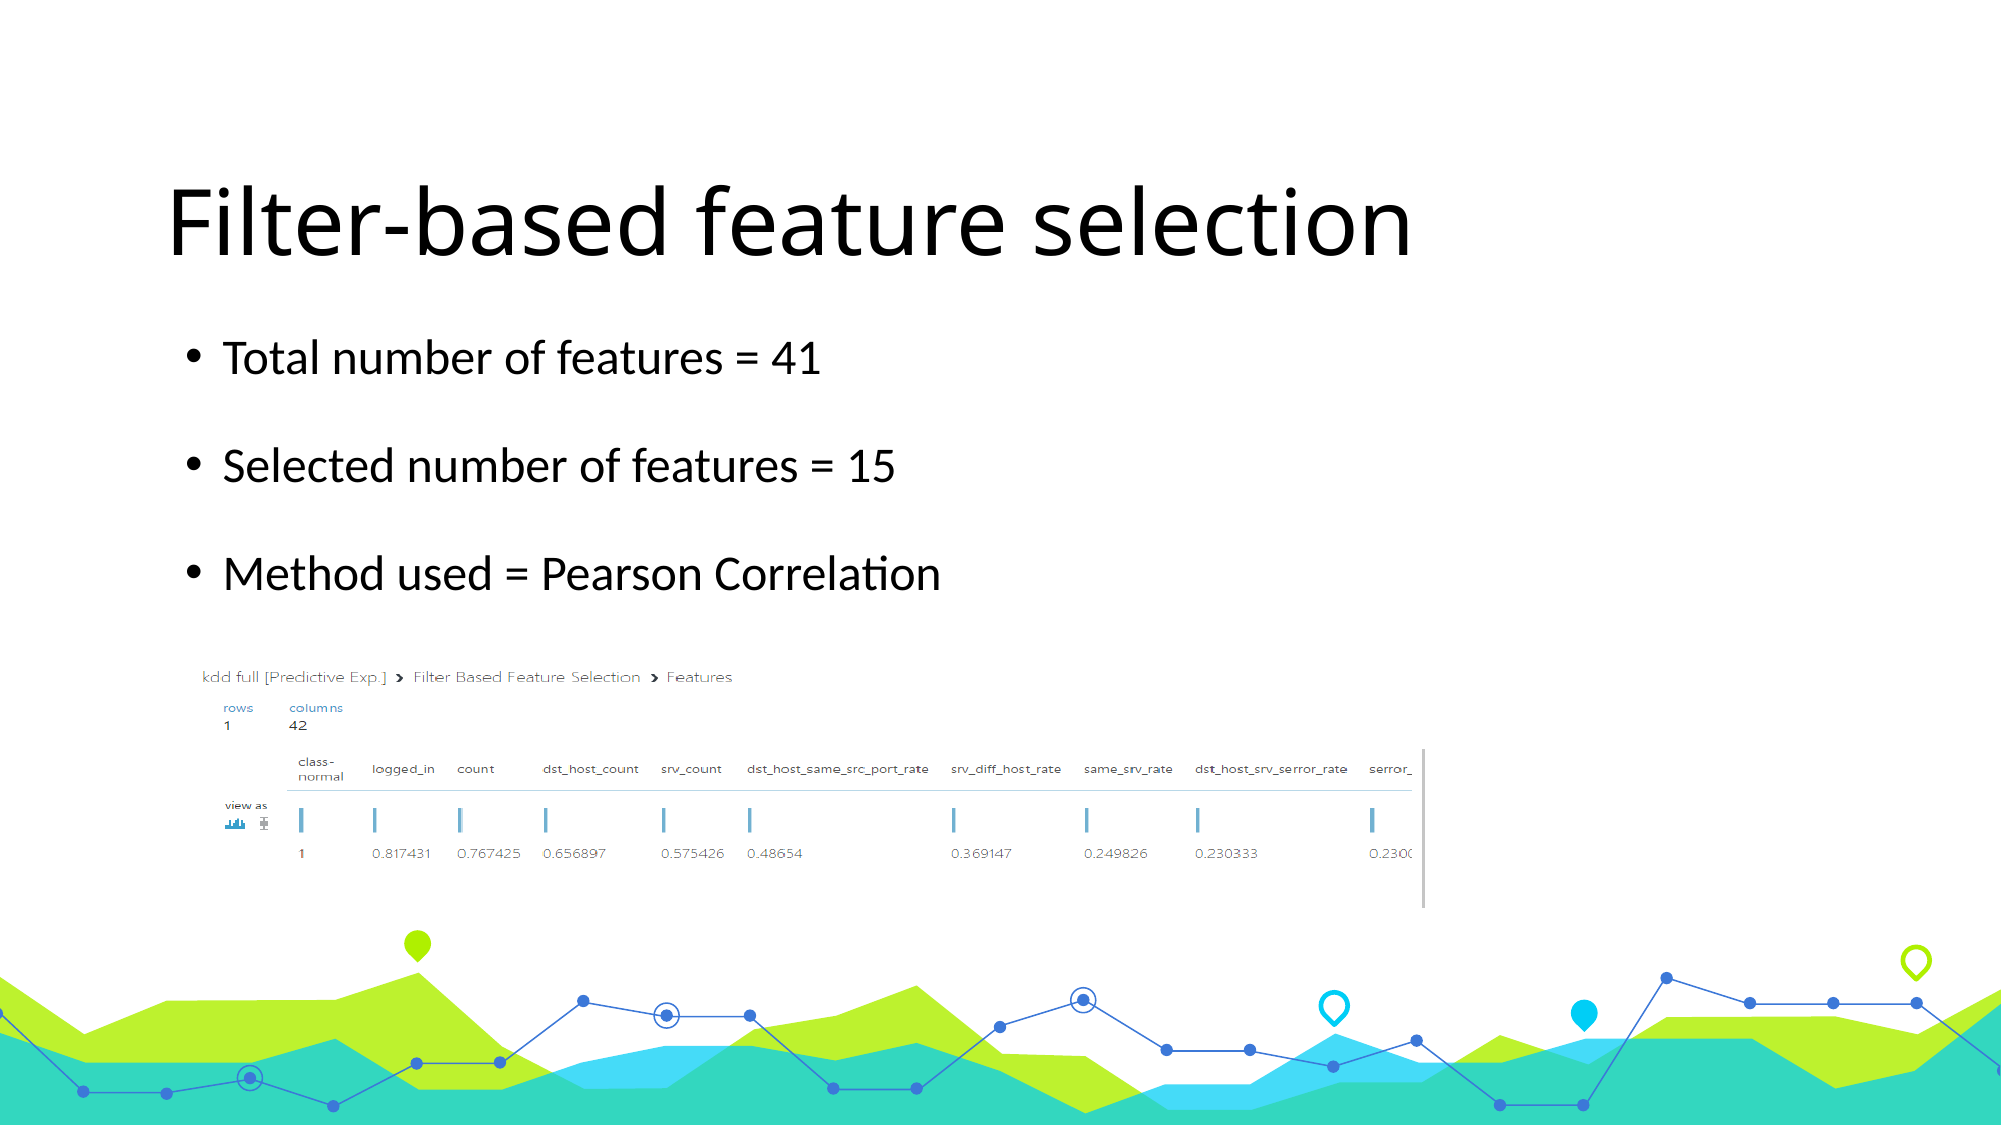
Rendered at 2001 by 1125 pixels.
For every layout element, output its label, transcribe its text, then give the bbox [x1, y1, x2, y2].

title Filter-based feature selection [145, 138, 1760, 296]
list Total number of features = 41 Selected number of features = 15 Method used = Pearson Correlation [89, 311, 1626, 743]
picture [195, 658, 1427, 908]
